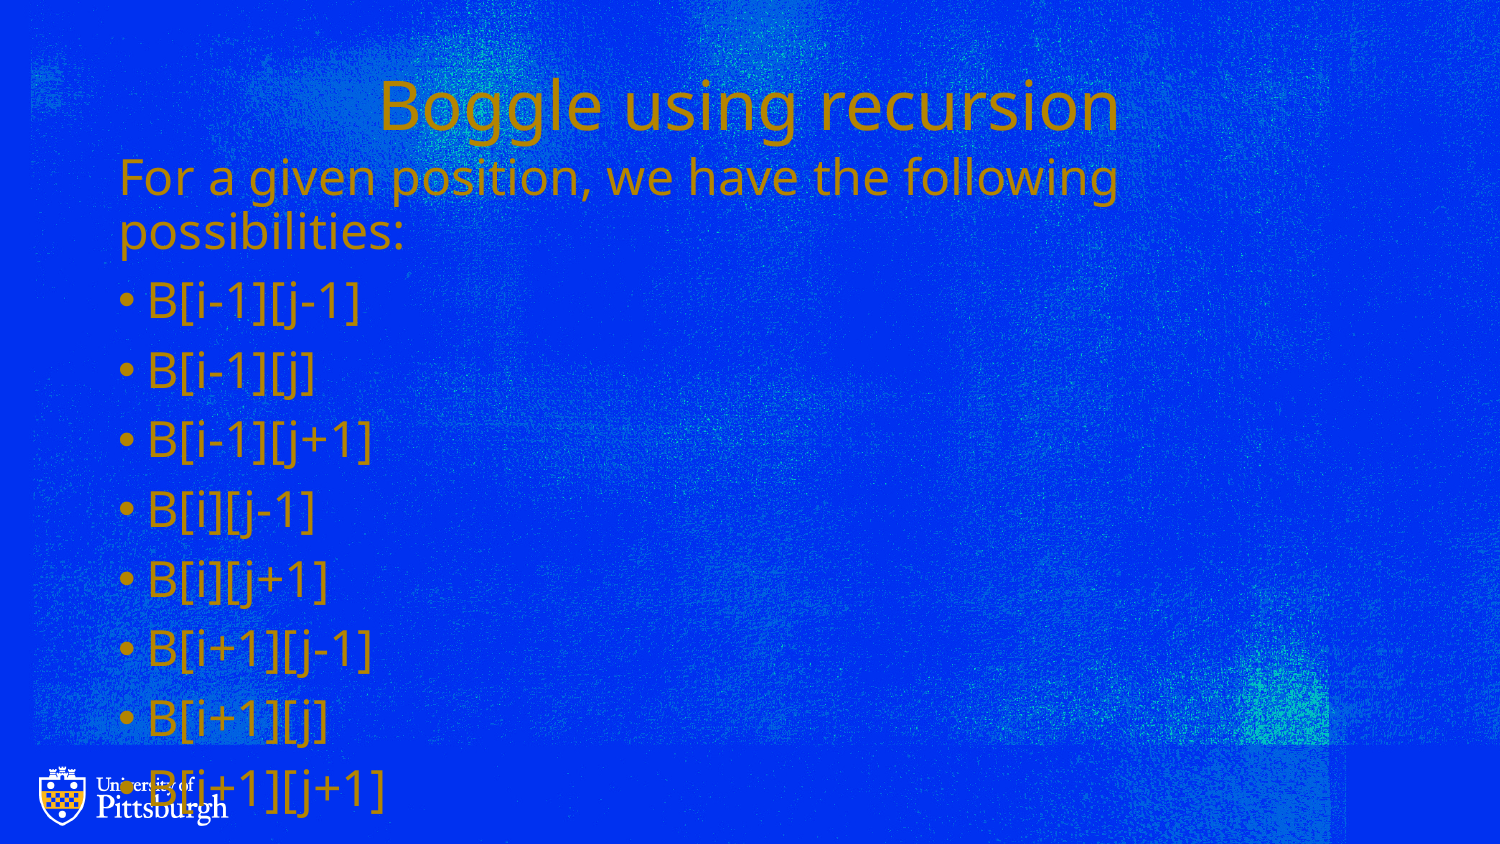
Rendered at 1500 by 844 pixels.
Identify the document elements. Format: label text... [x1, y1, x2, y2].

title Boggle using recursion [103, 63, 1397, 144]
picture [0, 0, 1500, 844]
list For a given position, we have the following possibilities: B[i-1][j-1] B[i-1][j] B[i-1][j+1] B[i][j-1] B[i][j+1] B[i+1][j-1] B[i+1][j] B[i+1][j+1] [103, 144, 1421, 781]
